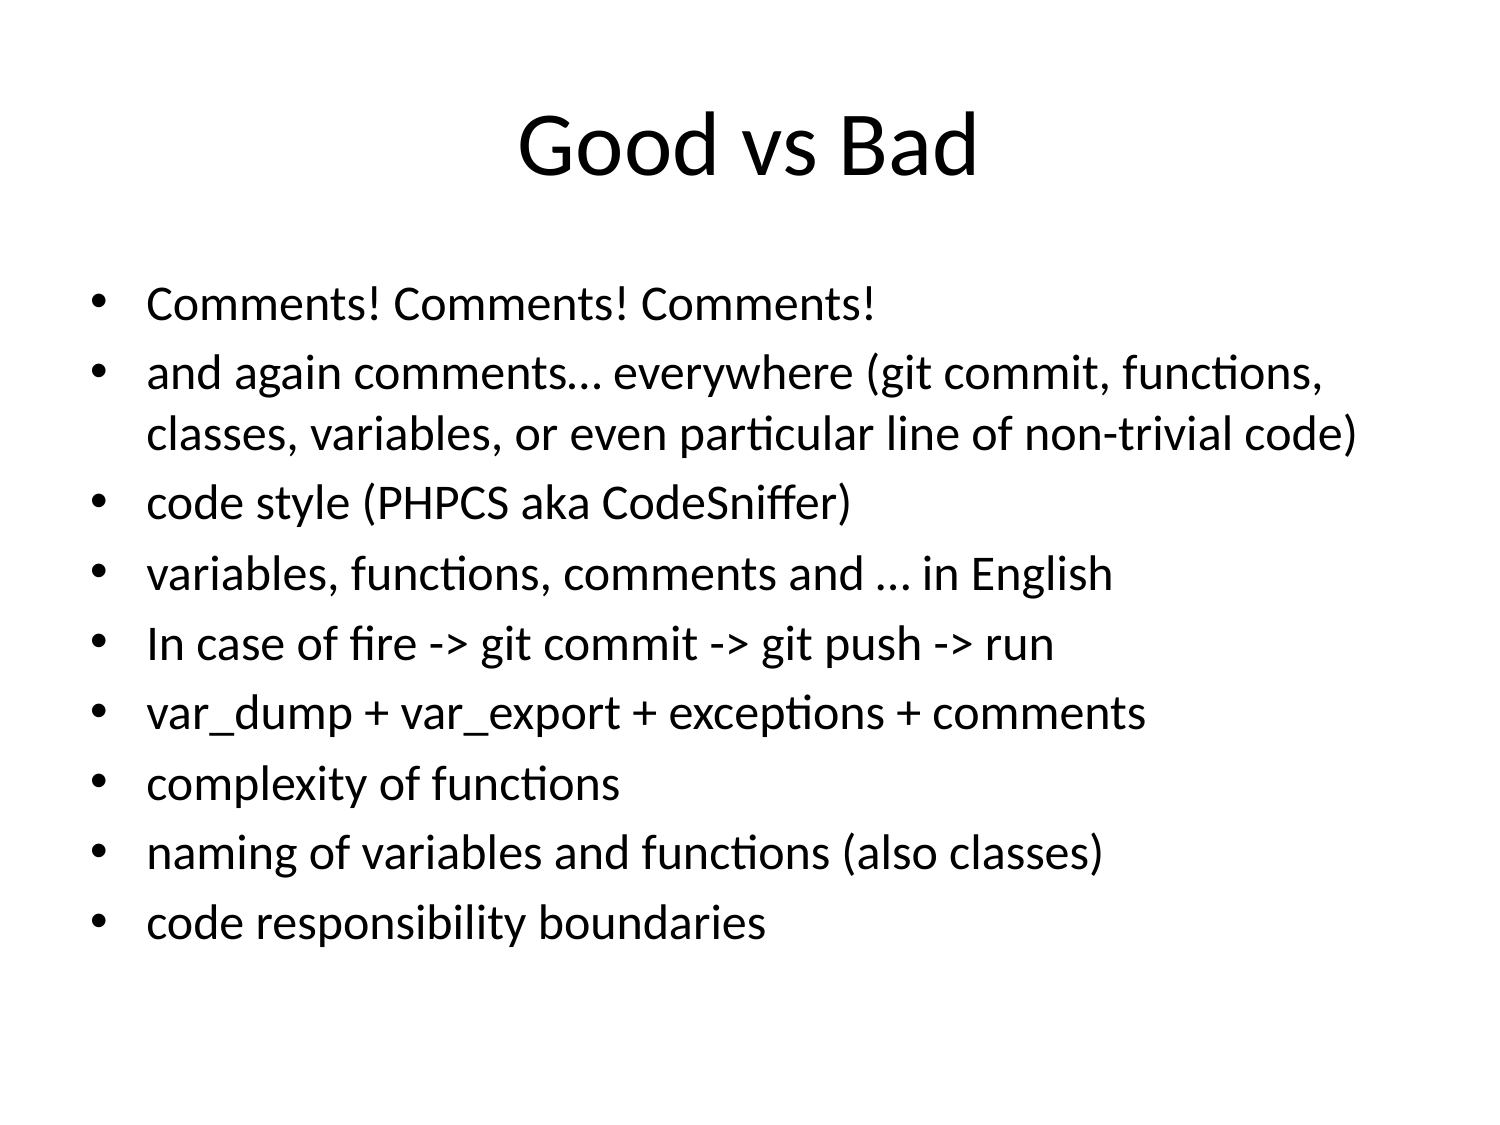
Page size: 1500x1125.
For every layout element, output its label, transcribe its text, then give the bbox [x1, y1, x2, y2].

title Good vs Bad [75, 45, 1425, 233]
list Comments! Comments! Comments! and again comments… everywhere (git commit, functions, classes, variables, or even particular line of non-trivial code) code style (PHPCS aka CodeSniffer) variables, functions, comments and … in English In case of fire -> git commit -> git push -> run var_dump + var_export + exceptions + comments complexity of functions naming of variables and functions (also classes) code responsibility boundaries [75, 262, 1425, 1005]
